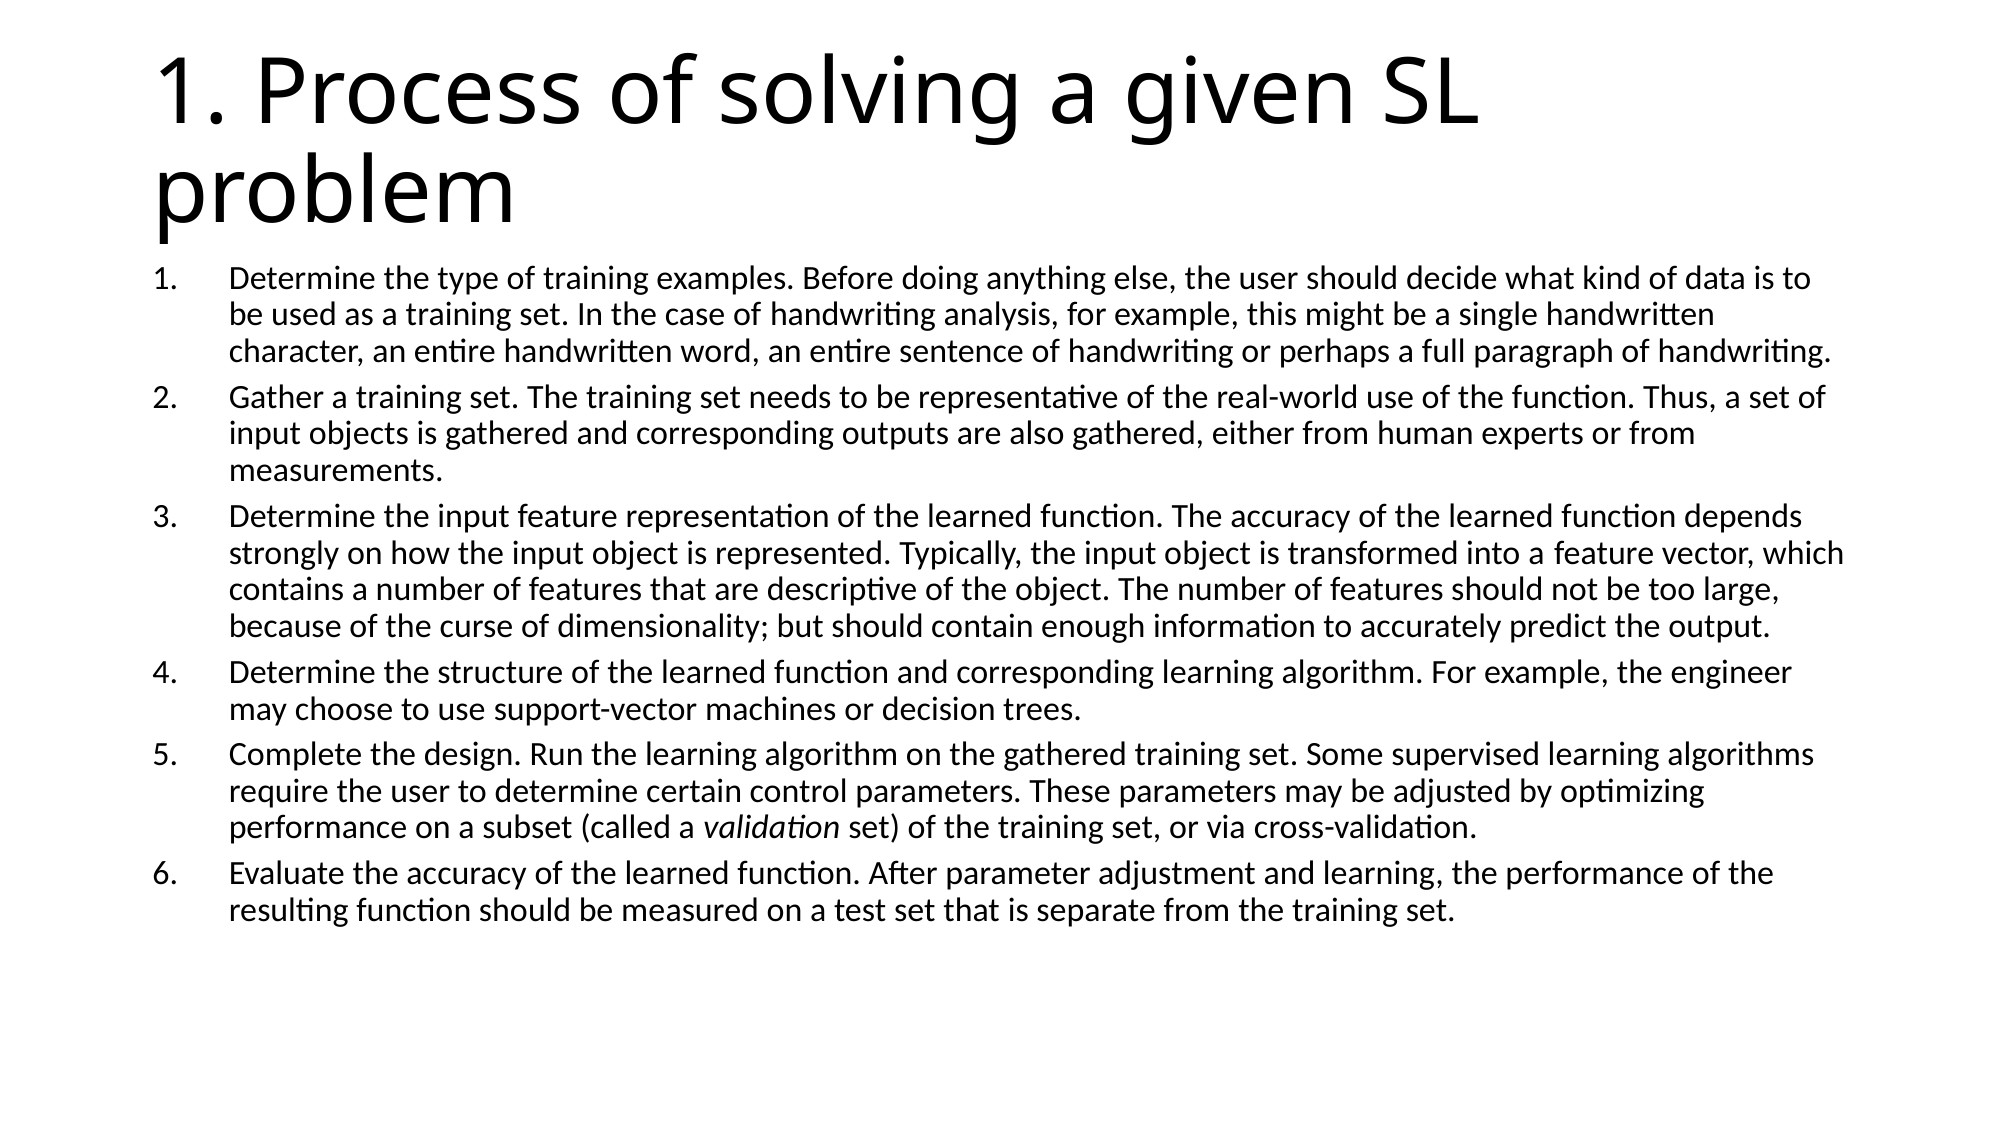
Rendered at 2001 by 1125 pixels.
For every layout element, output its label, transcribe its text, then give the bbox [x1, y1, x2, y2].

title 1. Process of solving a given SL problem [137, 59, 1863, 227]
list Determine the type of training examples. Before doing anything else, the user should decide what kind of data is to be used as a training set. In the case of handwriting analysis, for example, this might be a single handwritten character, an entire handwritten word, an entire sentence of handwriting or perhaps a full paragraph of handwriting. Gather a training set. The training set needs to be representative of the real-world use of the function. Thus, a set of input objects is gathered and corresponding outputs are also gathered, either from human experts or from measurements. Determine the input feature representation of the learned function. The accuracy of the learned function depends strongly on how the input object is represented. Typically, the input object is transformed into a feature vector, which contains a number of features that are descriptive of the object. The number of features should not be too large, because of the curse of dimensionality; but should contain enough information to accurately predict the output. Determine the structure of the learned function and corresponding learning algorithm. For example, the engineer may choose to use support-vector machines or decision trees. Complete the design. Run the learning algorithm on the gathered training set. Some supervised learning algorithms require the user to determine certain control parameters. These parameters may be adjusted by optimizing performance on a subset (called a validation set) of the training set, or via cross-validation. Evaluate the accuracy of the learned function. After parameter adjustment and learning, the performance of the resulting function should be measured on a test set that is separate from the training set. [137, 252, 1863, 1014]
